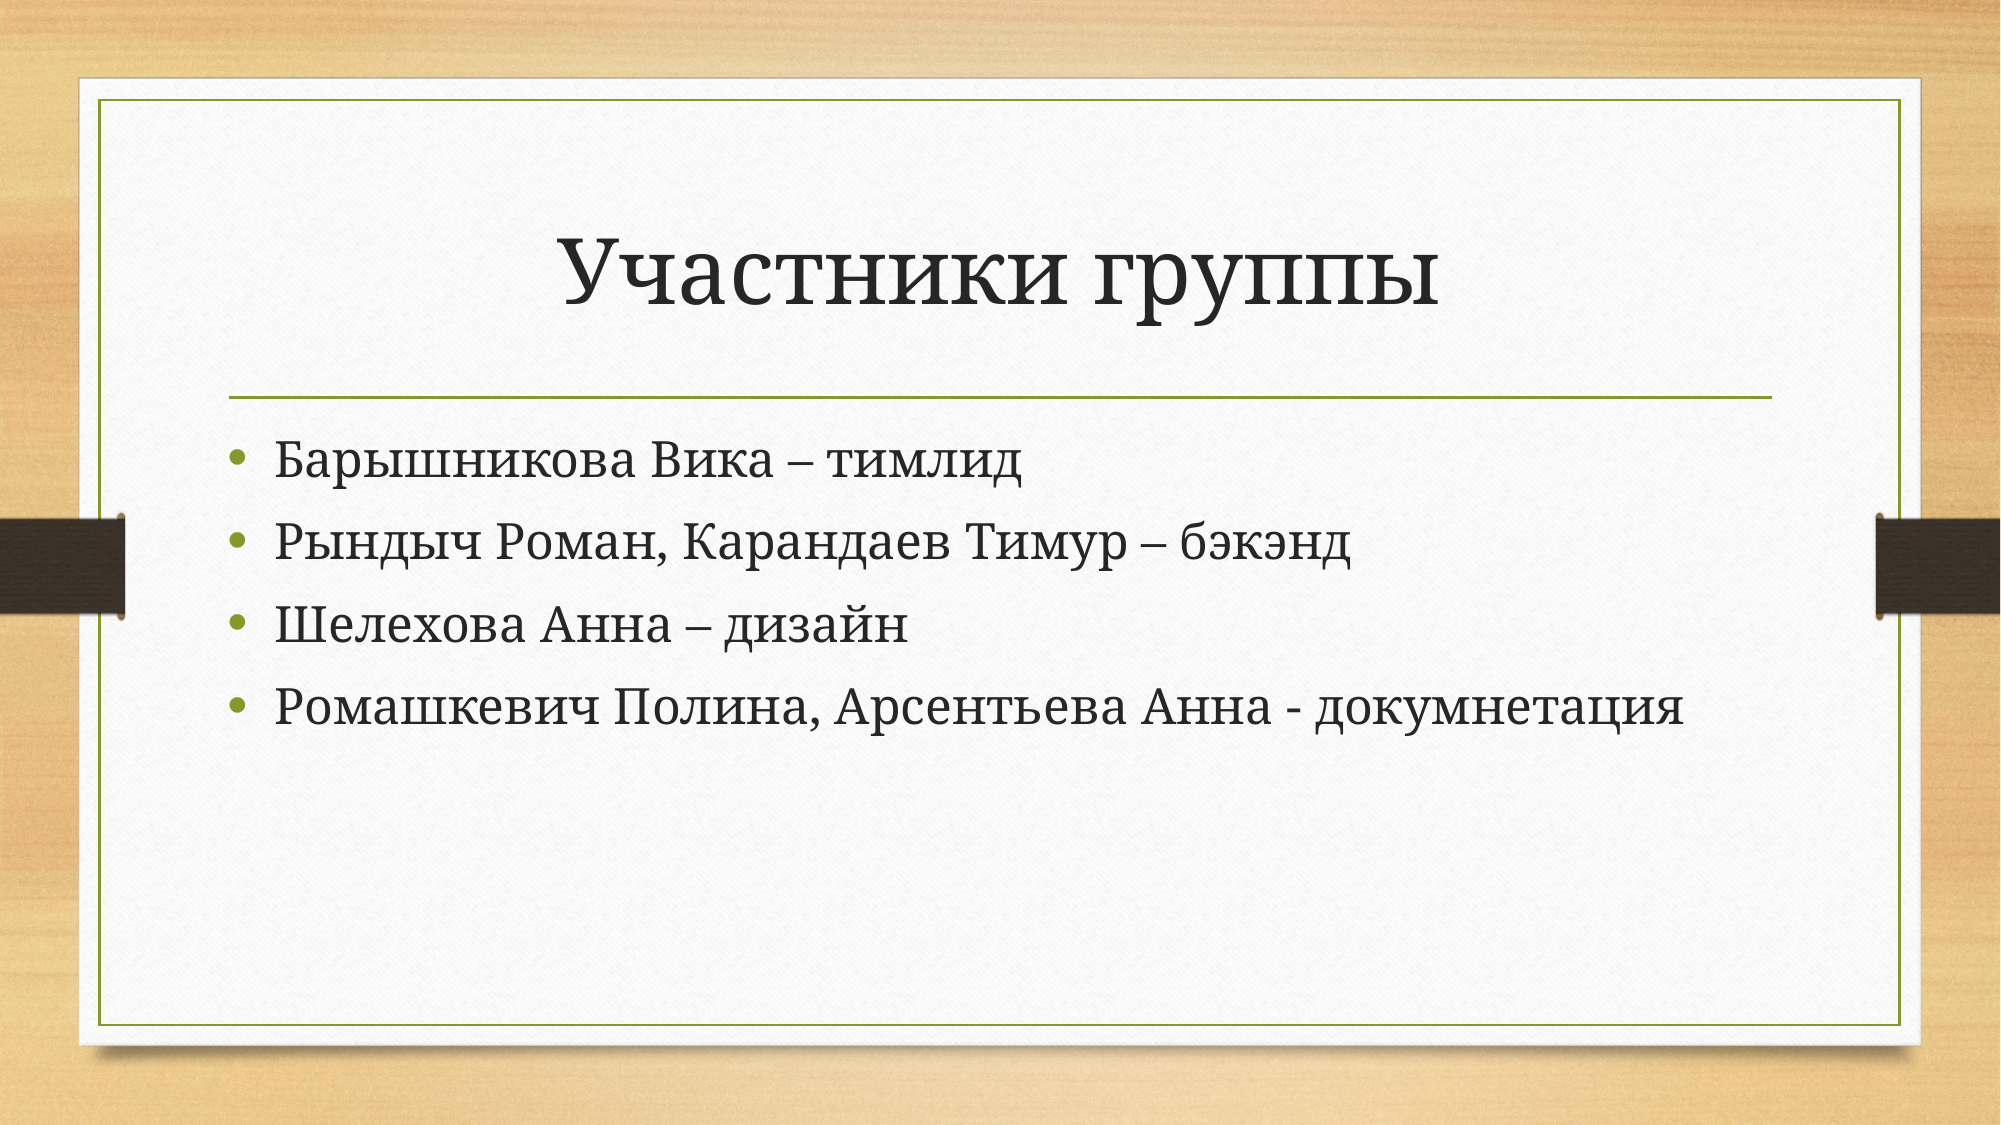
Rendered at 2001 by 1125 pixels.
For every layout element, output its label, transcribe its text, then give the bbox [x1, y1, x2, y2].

list Барышникова Вика – тимлид Рындыч Роман, Карандаев Тимур – бэкэнд Шелехова Анна – дизайн Ромашкевич Полина, Арсентьева Анна - докумнетация [212, 419, 1788, 964]
title Участники группы [212, 161, 1788, 375]
picture [0, 0, 2001, 1125]
